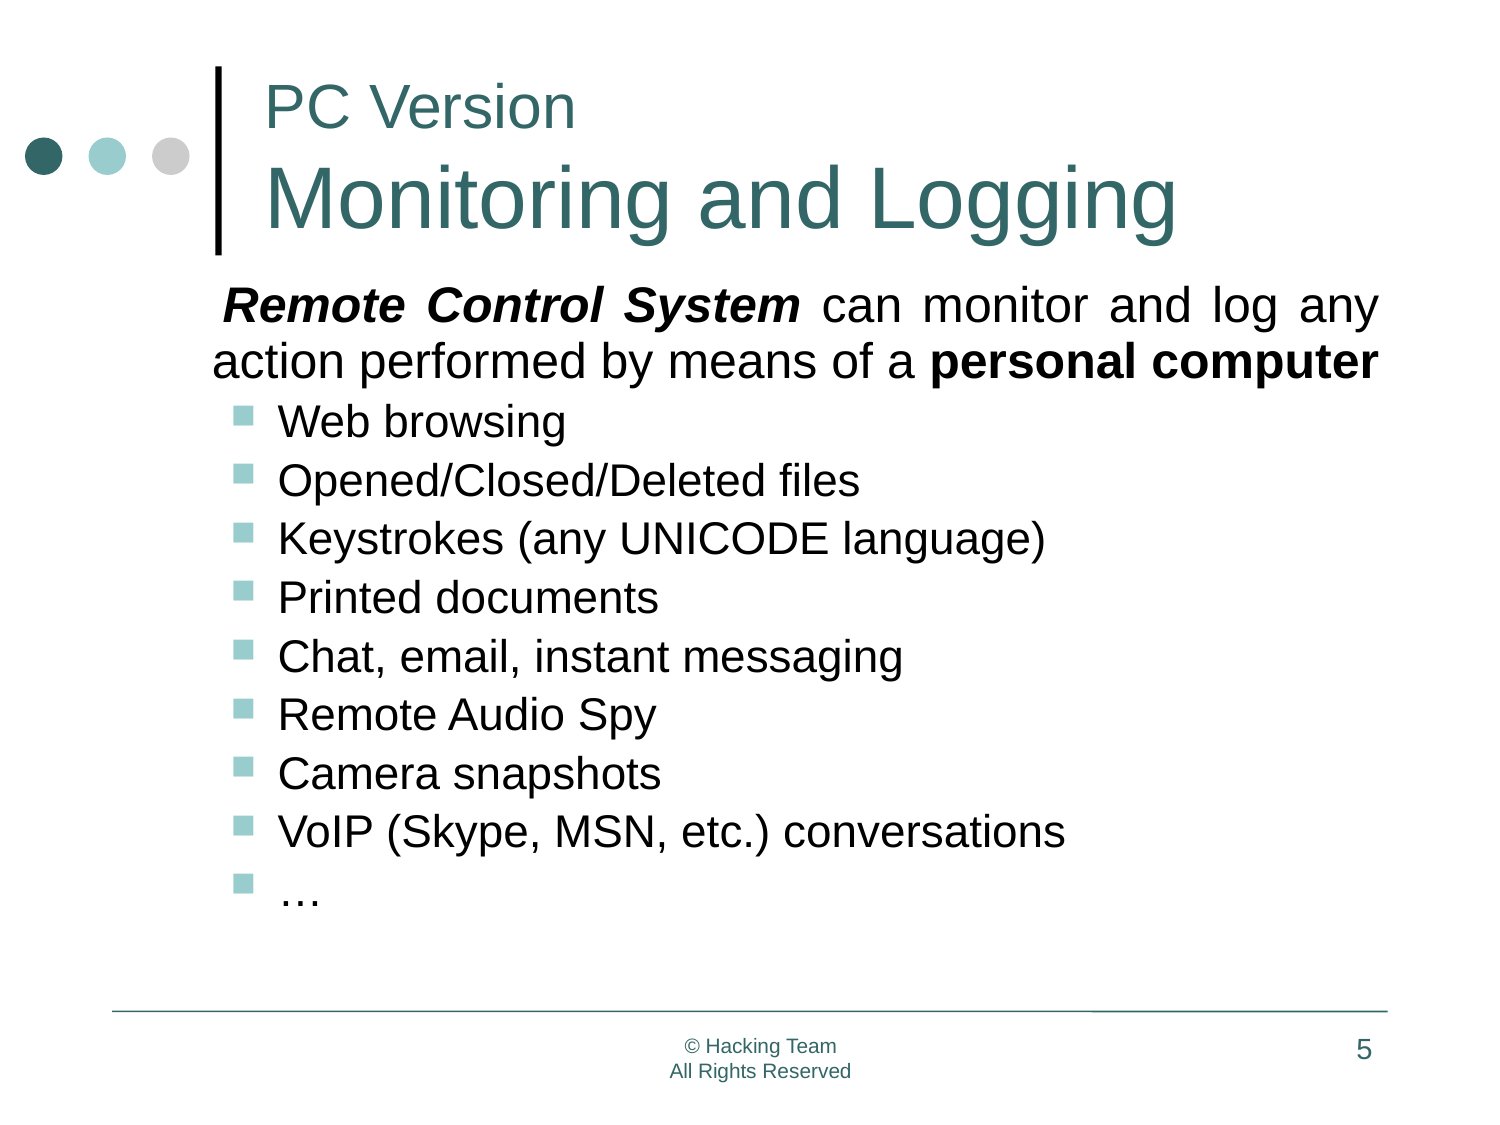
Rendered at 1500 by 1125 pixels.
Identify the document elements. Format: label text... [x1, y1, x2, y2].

list Remote Control System can monitor and log any action performed by means of a personal computer Web browsing Opened/Closed/Deleted files Keystrokes (any UNICODE language) Printed documents Chat, email, instant messaging Remote Audio Spy Camera snapshots VoIP (Skype, MSN, etc.) conversations … [140, 264, 1395, 985]
title PC Version Monitoring and Logging [249, 30, 1401, 282]
slide_number 5 [1174, 1022, 1388, 1099]
footer © Hacking Team All Rights Reserved [522, 1024, 999, 1101]
